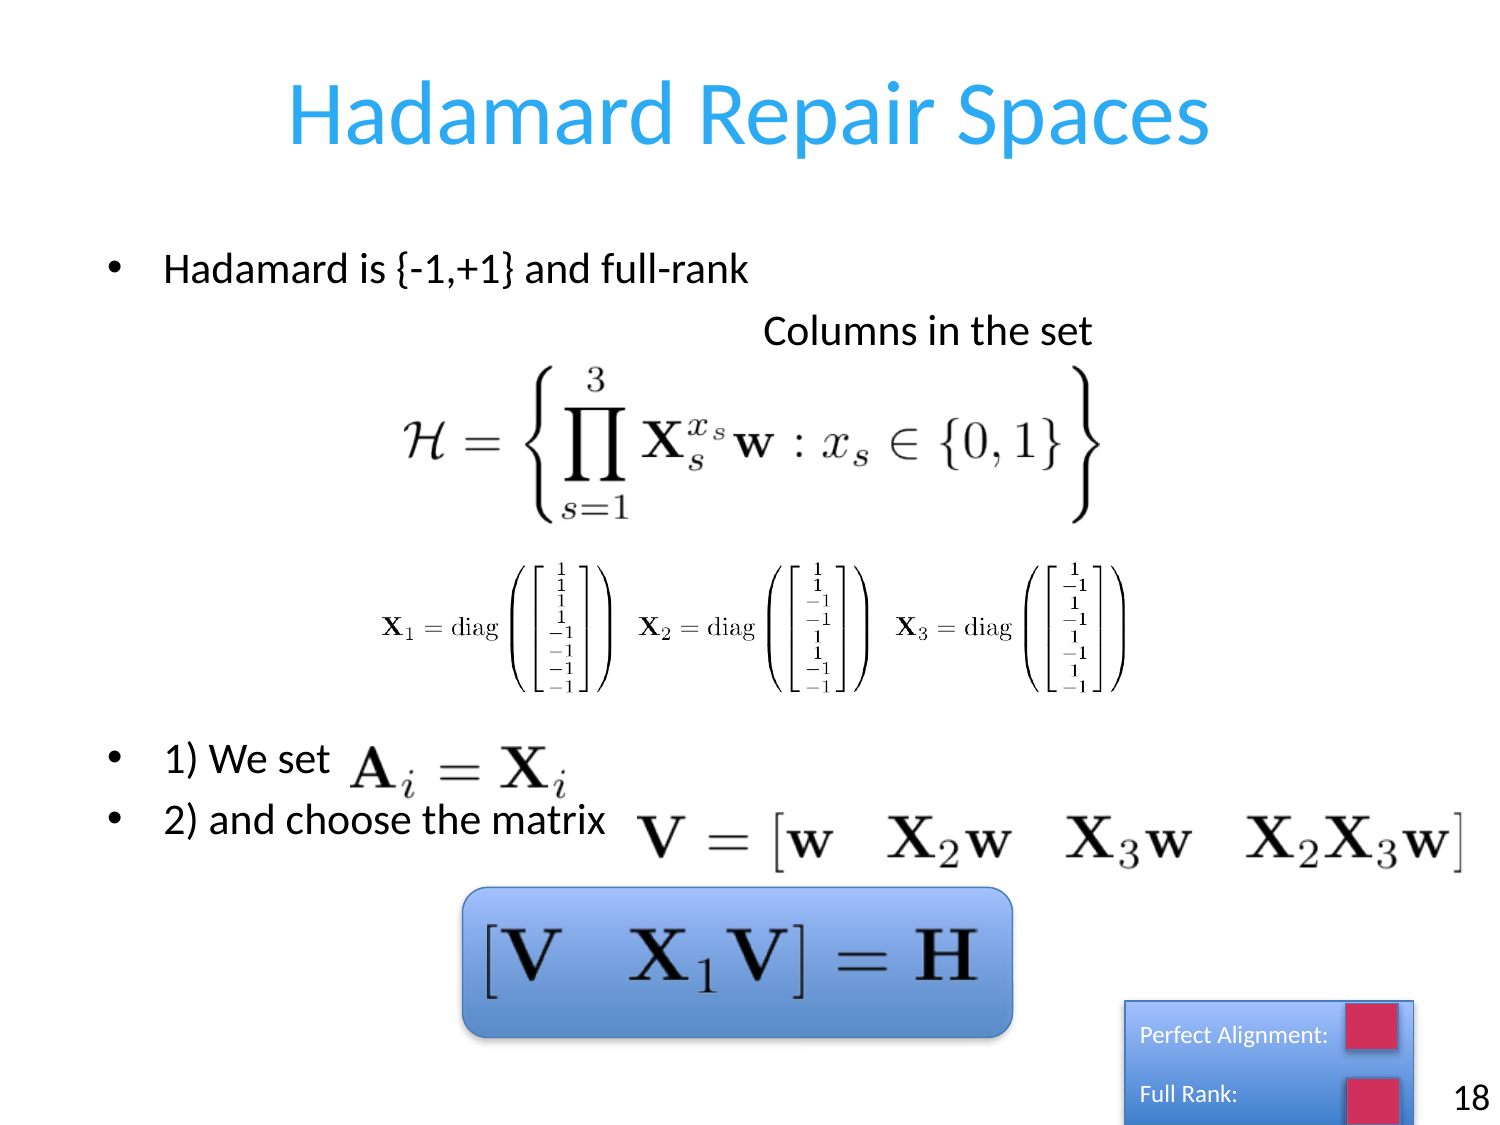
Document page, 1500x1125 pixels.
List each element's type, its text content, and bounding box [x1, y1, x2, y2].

text_box [461, 886, 1014, 1039]
picture [487, 924, 978, 1003]
picture [637, 812, 1463, 875]
picture [382, 562, 1126, 693]
text_box 18 [1437, 1065, 1500, 1125]
text_box [1347, 1078, 1401, 1125]
title Hadamard Repair Spaces [75, 45, 1425, 233]
picture [404, 365, 1101, 526]
list Hadamard is {-1,+1} and full-rank Columns in the set 1) We set 2) and choose the matrix [92, 232, 1500, 400]
picture [349, 746, 567, 801]
text_box [1345, 1003, 1399, 1051]
text_box Perfect Alignment: Full Rank: [1124, 1000, 1414, 1125]
